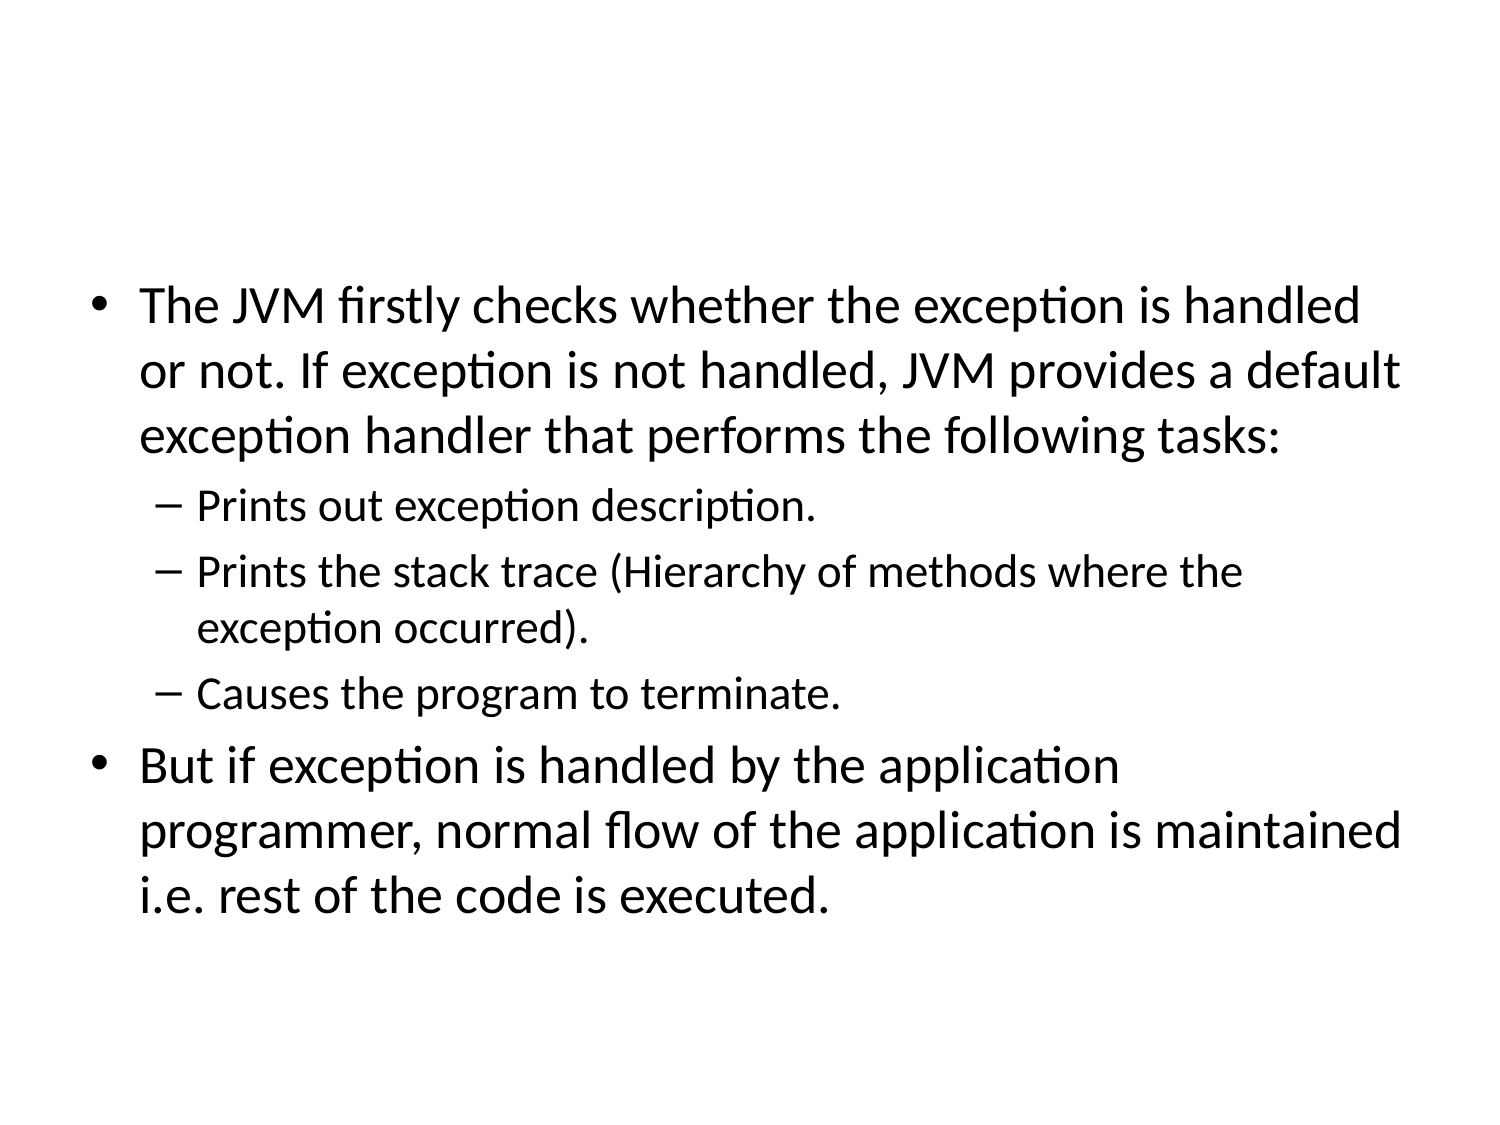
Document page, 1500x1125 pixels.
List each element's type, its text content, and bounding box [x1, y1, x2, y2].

list The JVM firstly checks whether the exception is handled or not. If exception is not handled, JVM provides a default exception handler that performs the following tasks: Prints out exception description. Prints the stack trace (Hierarchy of methods where the exception occurred). Causes the program to terminate. But if exception is handled by the application programmer, normal flow of the application is maintained i.e. rest of the code is executed. [75, 262, 1425, 1005]
